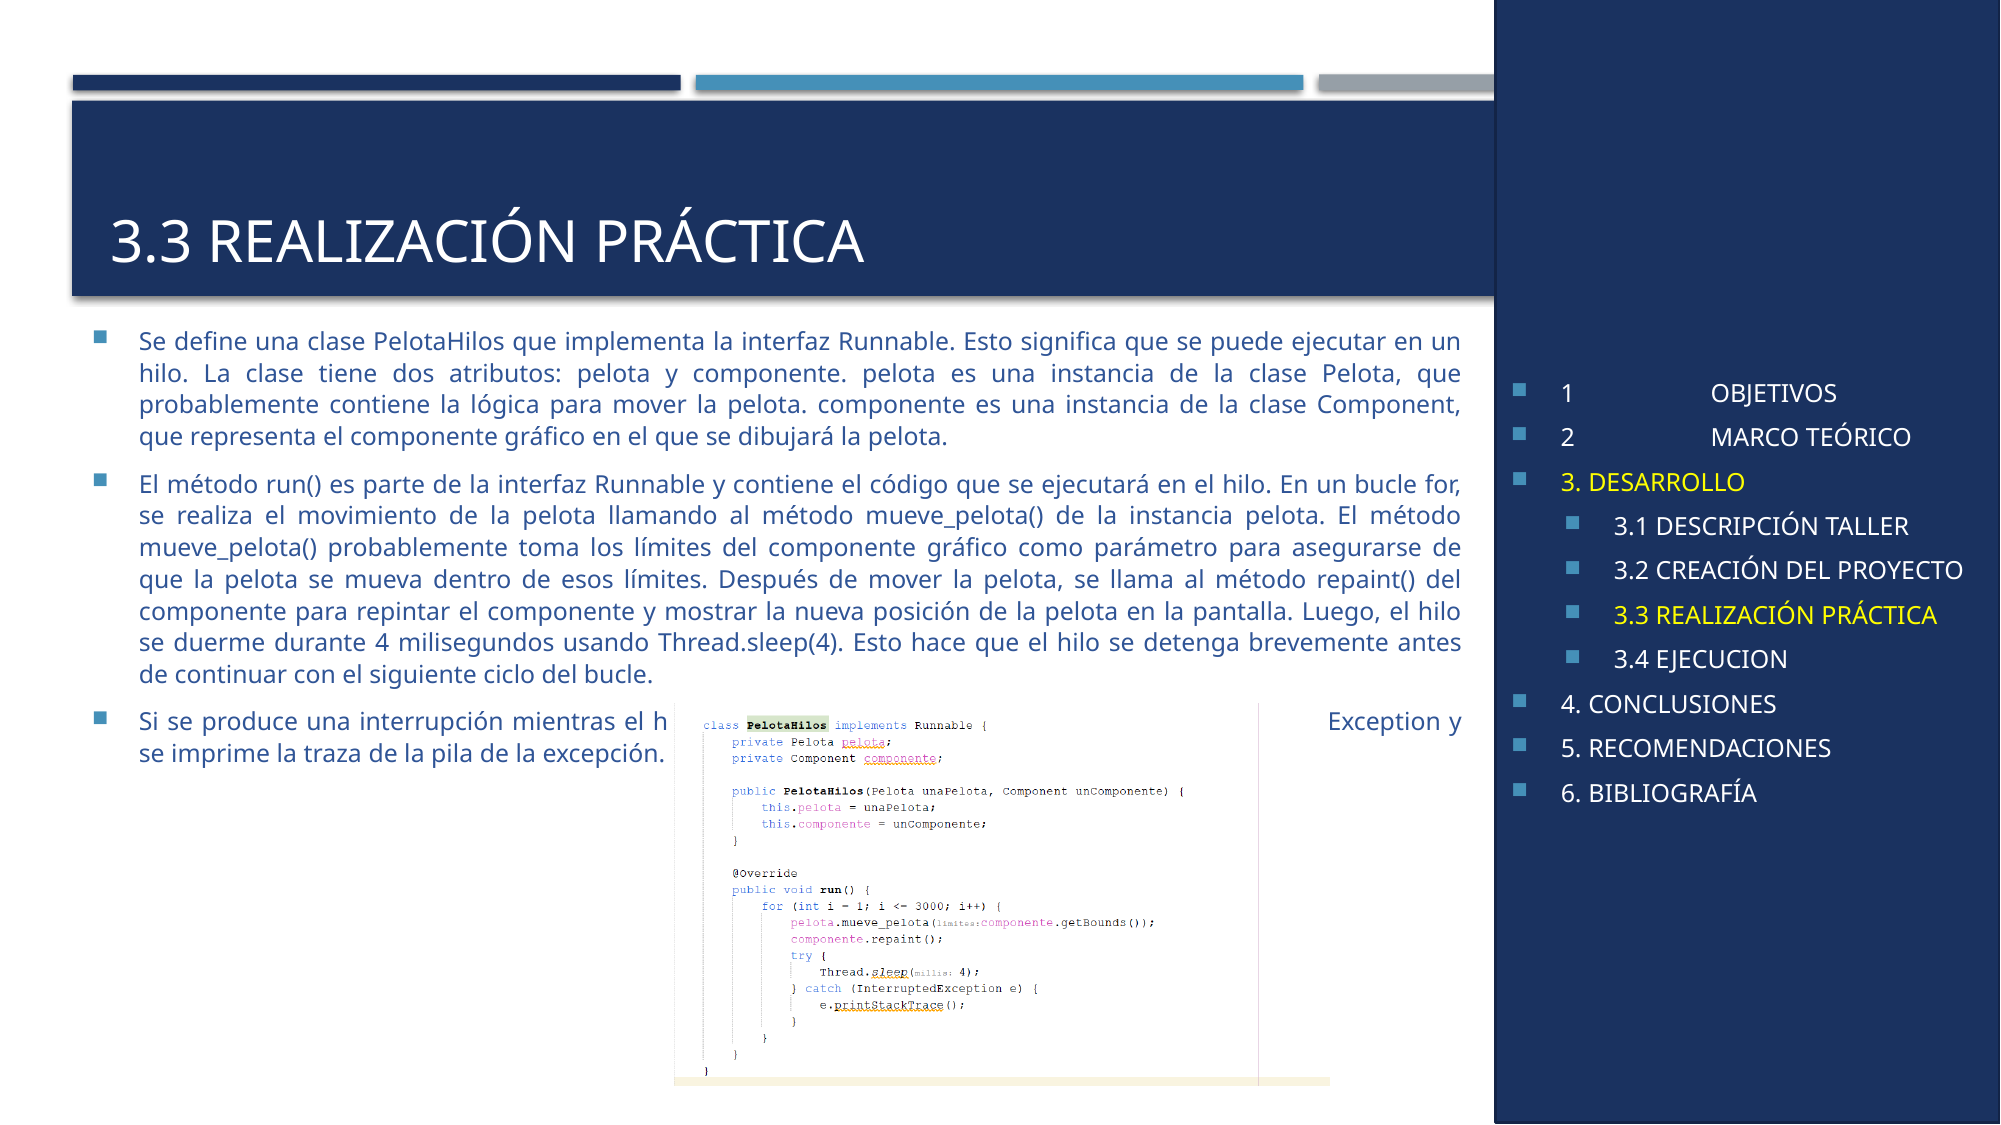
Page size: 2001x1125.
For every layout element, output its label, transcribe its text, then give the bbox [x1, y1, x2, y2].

list Se define una clase PelotaHilos que implementa la interfaz Runnable. Esto significa que se puede ejecutar en un hilo. La clase tiene dos atributos: pelota y componente. pelota es una instancia de la clase Pelota, que probablemente contiene la lógica para mover la pelota. componente es una instancia de la clase Component, que representa el componente gráfico en el que se dibujará la pelota. El método run() es parte de la interfaz Runnable y contiene el código que se ejecutará en el hilo. En un bucle for, se realiza el movimiento de la pelota llamando al método mueve_pelota() de la instancia pelota. El método mueve_pelota() probablemente toma los límites del componente gráfico como parámetro para asegurarse de que la pelota se mueva dentro de esos límites. Después de mover la pelota, se llama al método repaint() del componente para repintar el componente y mostrar la nueva posición de la pelota en la pantalla. Luego, el hilo se duerme durante 4 milisegundos usando Thread.sleep(4). Esto hace que el hilo se detenga brevemente antes de continuar con el siguiente ciclo del bucle. Si se produce una interrupción mientras el hilo está durmiendo, se captura la excepción InterruptedException y se imprime la traza de la pila de la excepción. [76, 316, 1478, 780]
title 3.3 Realización práctica [95, 115, 1494, 282]
text_box 1 OBJETIVOS 2 MARCO TEÓRICO 3. DESARROLLO 3.1 DESCRIPCIÓN TALLER 3.2 CREACIÓN DEL PROYECTO 3.3 REALIZACIÓN PRÁCTICA 3.4 EJECUCION 4. CONCLUSIONES 5. RECOMENDACIONES 6. BIBLIOGRAFÍA [1494, 0, 2000, 1124]
picture [669, 702, 1331, 1087]
